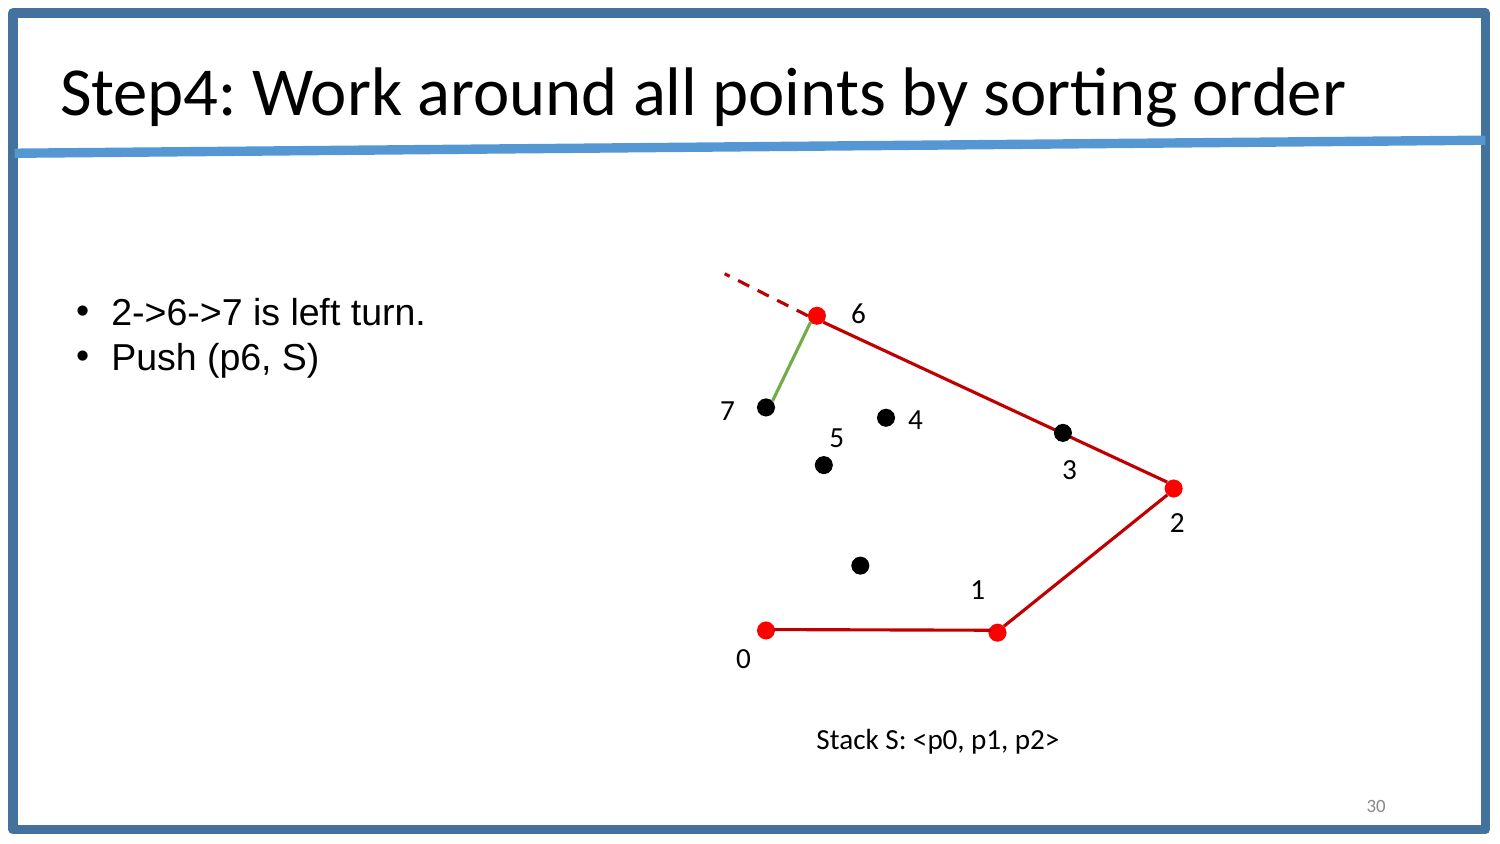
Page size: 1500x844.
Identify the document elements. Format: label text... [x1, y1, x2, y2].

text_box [14, 139, 1486, 154]
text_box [724, 273, 808, 317]
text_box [772, 321, 811, 402]
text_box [823, 321, 1168, 483]
text_box [11, 159, 1487, 832]
text_box p9 [721, 276, 814, 408]
text_box p9 [774, 631, 989, 637]
text_box [11, 11, 1487, 141]
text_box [1003, 494, 1168, 627]
